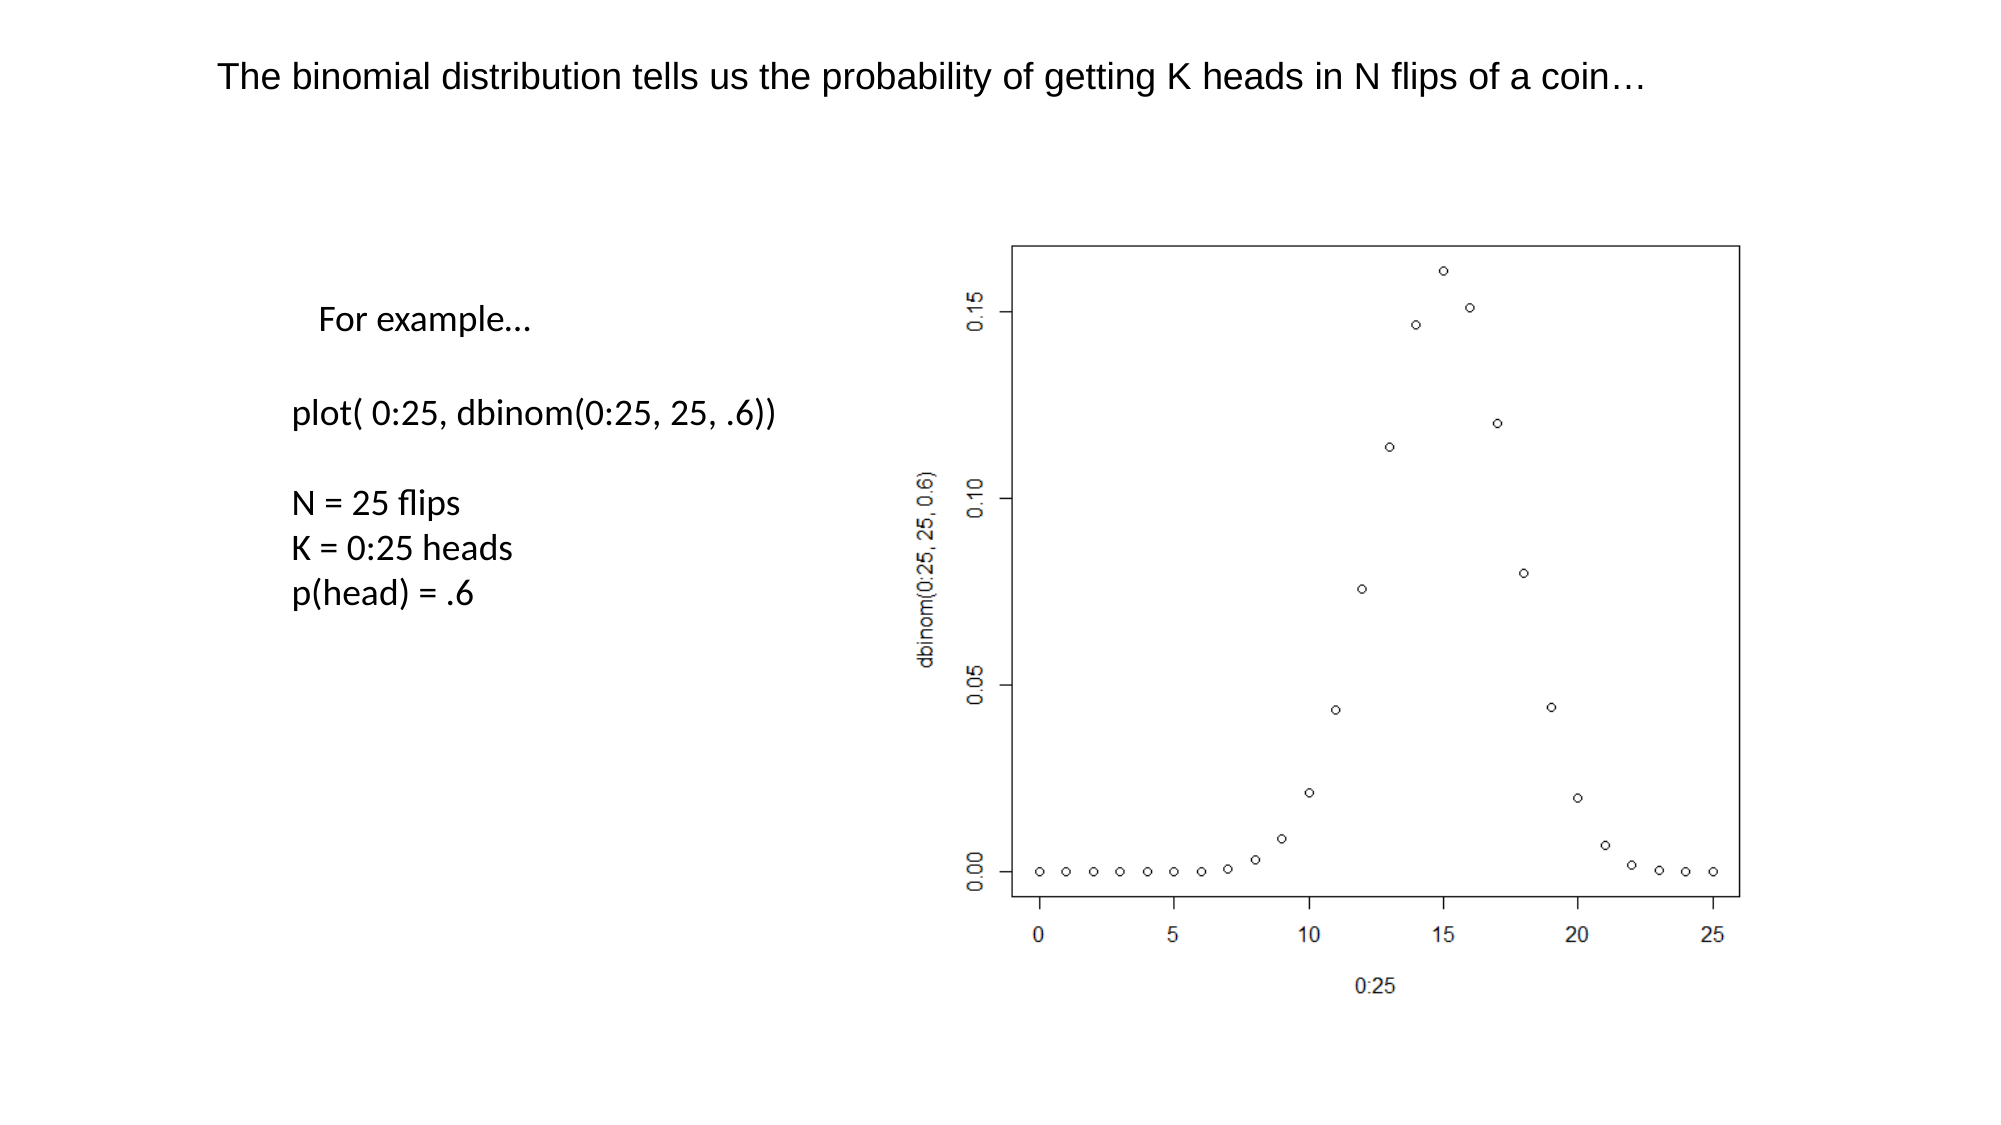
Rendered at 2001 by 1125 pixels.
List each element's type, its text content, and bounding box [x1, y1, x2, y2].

text_box The binomial distribution tells us the probability of getting K heads in N flips of a coin… [202, 44, 1777, 105]
text_box plot( 0:25, dbinom(0:25, 25, .6)) N = 25 flips K = 0:25 heads p(head) = .6 [276, 380, 792, 620]
text_box For example… [303, 286, 585, 347]
picture [909, 143, 1793, 1025]
